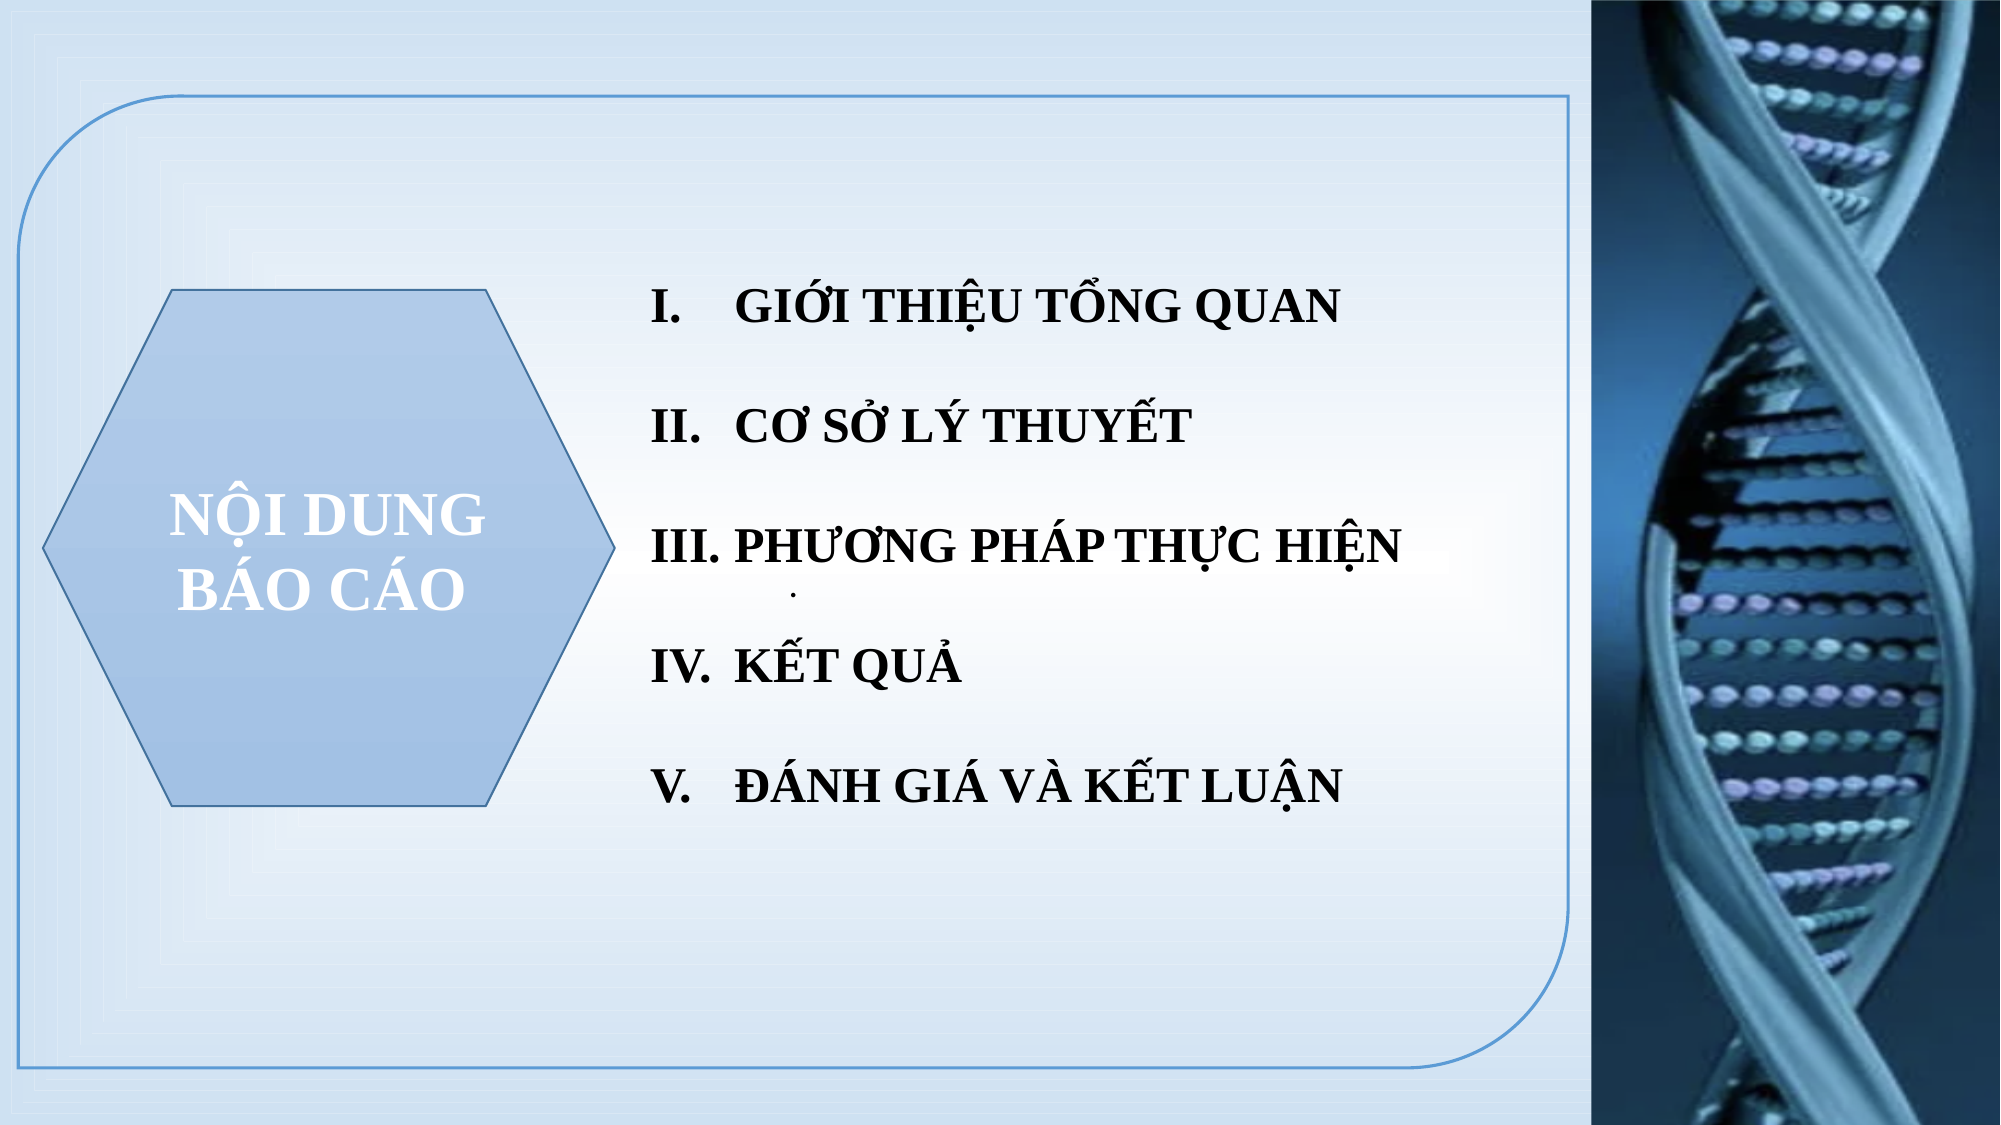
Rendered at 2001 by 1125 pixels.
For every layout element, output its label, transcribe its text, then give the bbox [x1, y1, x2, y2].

text_box . [16, 94, 1570, 1070]
text_box NỘI DUNG BÁO CÁO [42, 289, 615, 807]
text_box GIỚI THIỆU TỔNG QUAN CƠ SỞ LÝ THUYẾT PHƯƠNG PHÁP THỰC HIỆN KẾT QUẢ ĐÁNH GIÁ VÀ KẾT LUẬN [635, 265, 1591, 807]
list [1591, 0, 2000, 1125]
